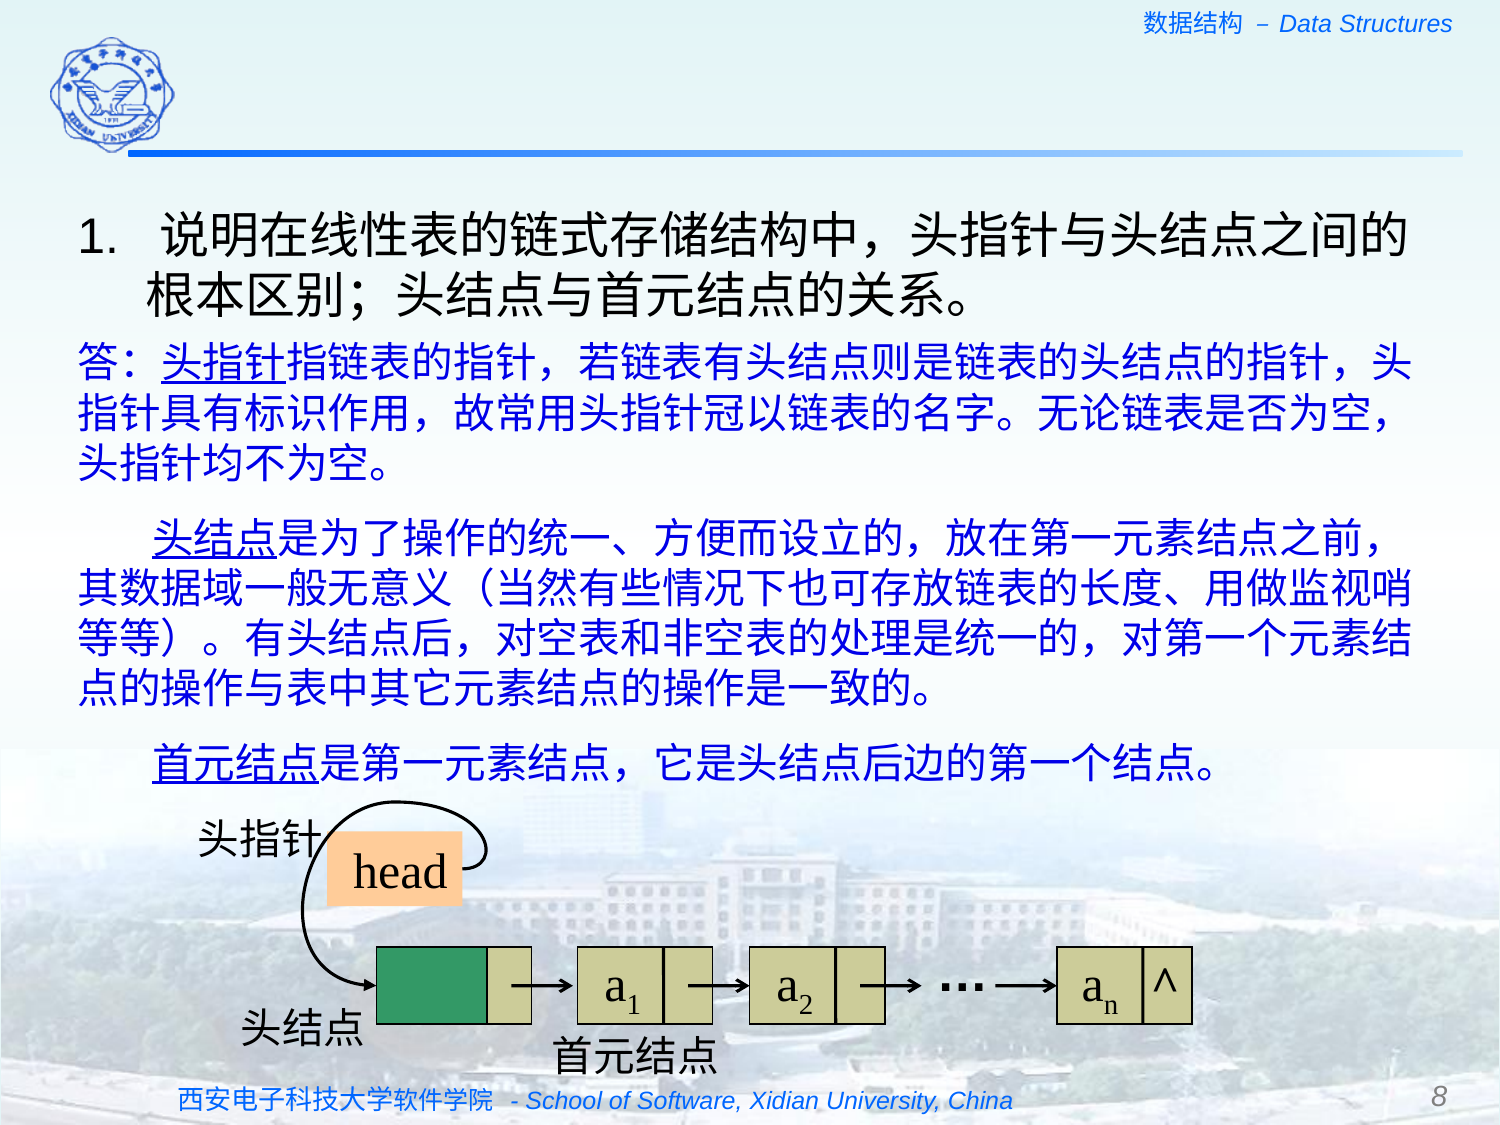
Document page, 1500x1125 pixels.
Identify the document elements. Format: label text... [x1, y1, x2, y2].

text_box 头指针 [183, 805, 346, 871]
picture [1, 749, 1499, 1125]
text_box 头结点 [225, 994, 408, 1060]
text_box 首元结点 [537, 1033, 739, 1087]
picture [50, 37, 175, 153]
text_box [326, 831, 1193, 1025]
text_box 8 [1362, 1062, 1463, 1113]
list 1. 说明在线性表的链式存储结构中，头指针与头结点之间的 根本区别；头结点与首元结点的关系。 答：头指针指链表的指针，若链表有头结点则是链表的头结点的指针，头指针具有标识作用，故常用头指针冠以链表的名字。无论链表是否为空，头指针均不为空。 头结点是为了操作的统一、方便而设立的，放在第一元素结点之前，其数据域一般无意义（当然有些情况下也可存放链表的长度、用做监视哨等等）。有头结点后，对空表和非空表的处理是统一的，对第一个元素结点的操作与表中其它元素结点的操作是一致的。 首元结点是第一元素结点，它是头结点后边的第一个结点。 [62, 196, 1450, 988]
